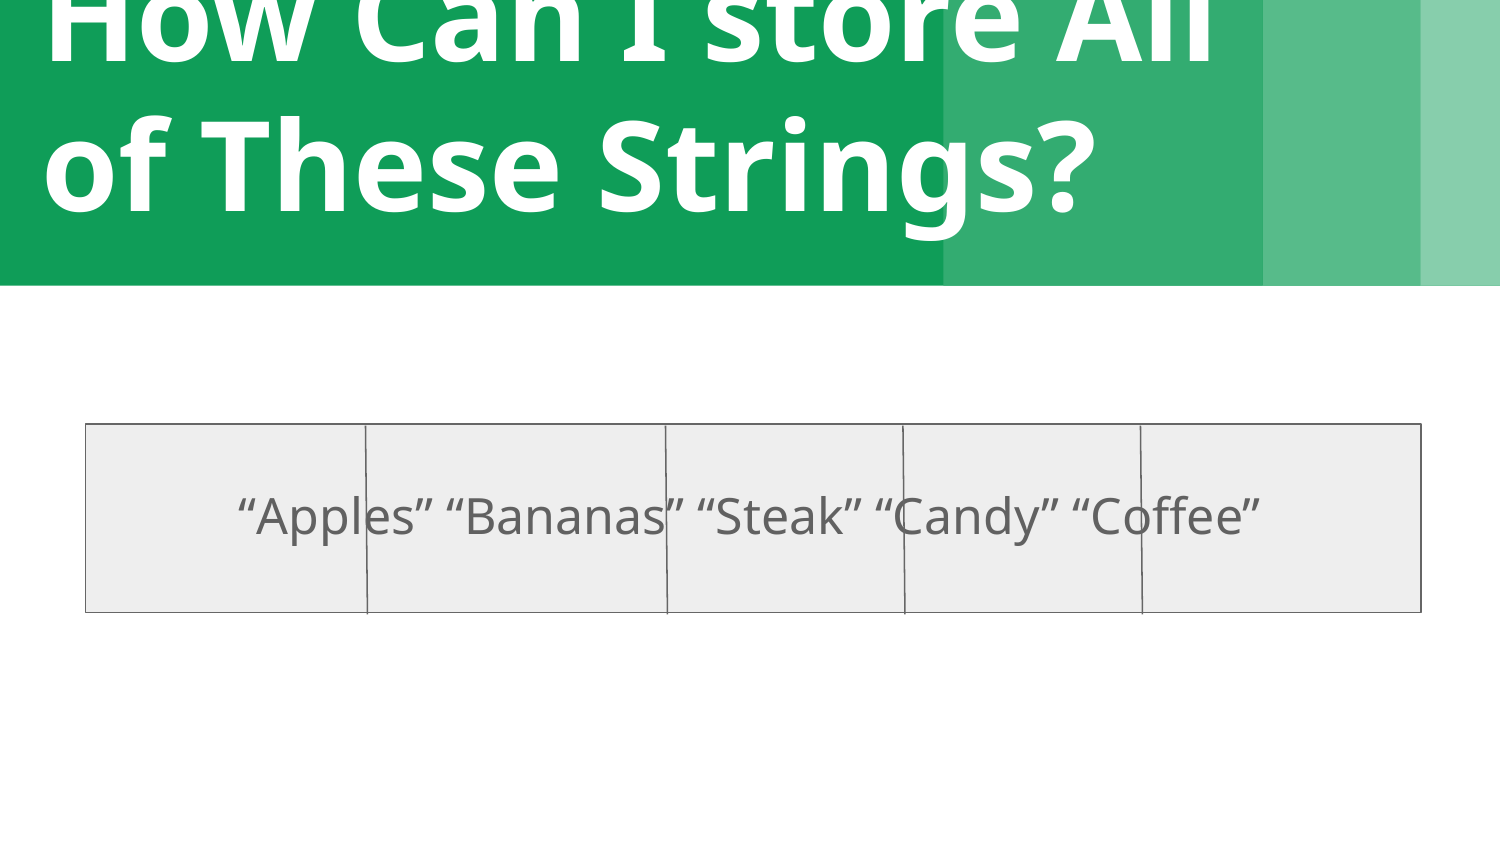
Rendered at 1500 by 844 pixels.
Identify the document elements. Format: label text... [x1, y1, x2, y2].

list “Apples” “Bananas” “Steak” “Candy” “Coffee” [0, 351, 1500, 802]
title How Can I store All of These Strings? [25, 26, 1336, 252]
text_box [902, 425, 906, 615]
